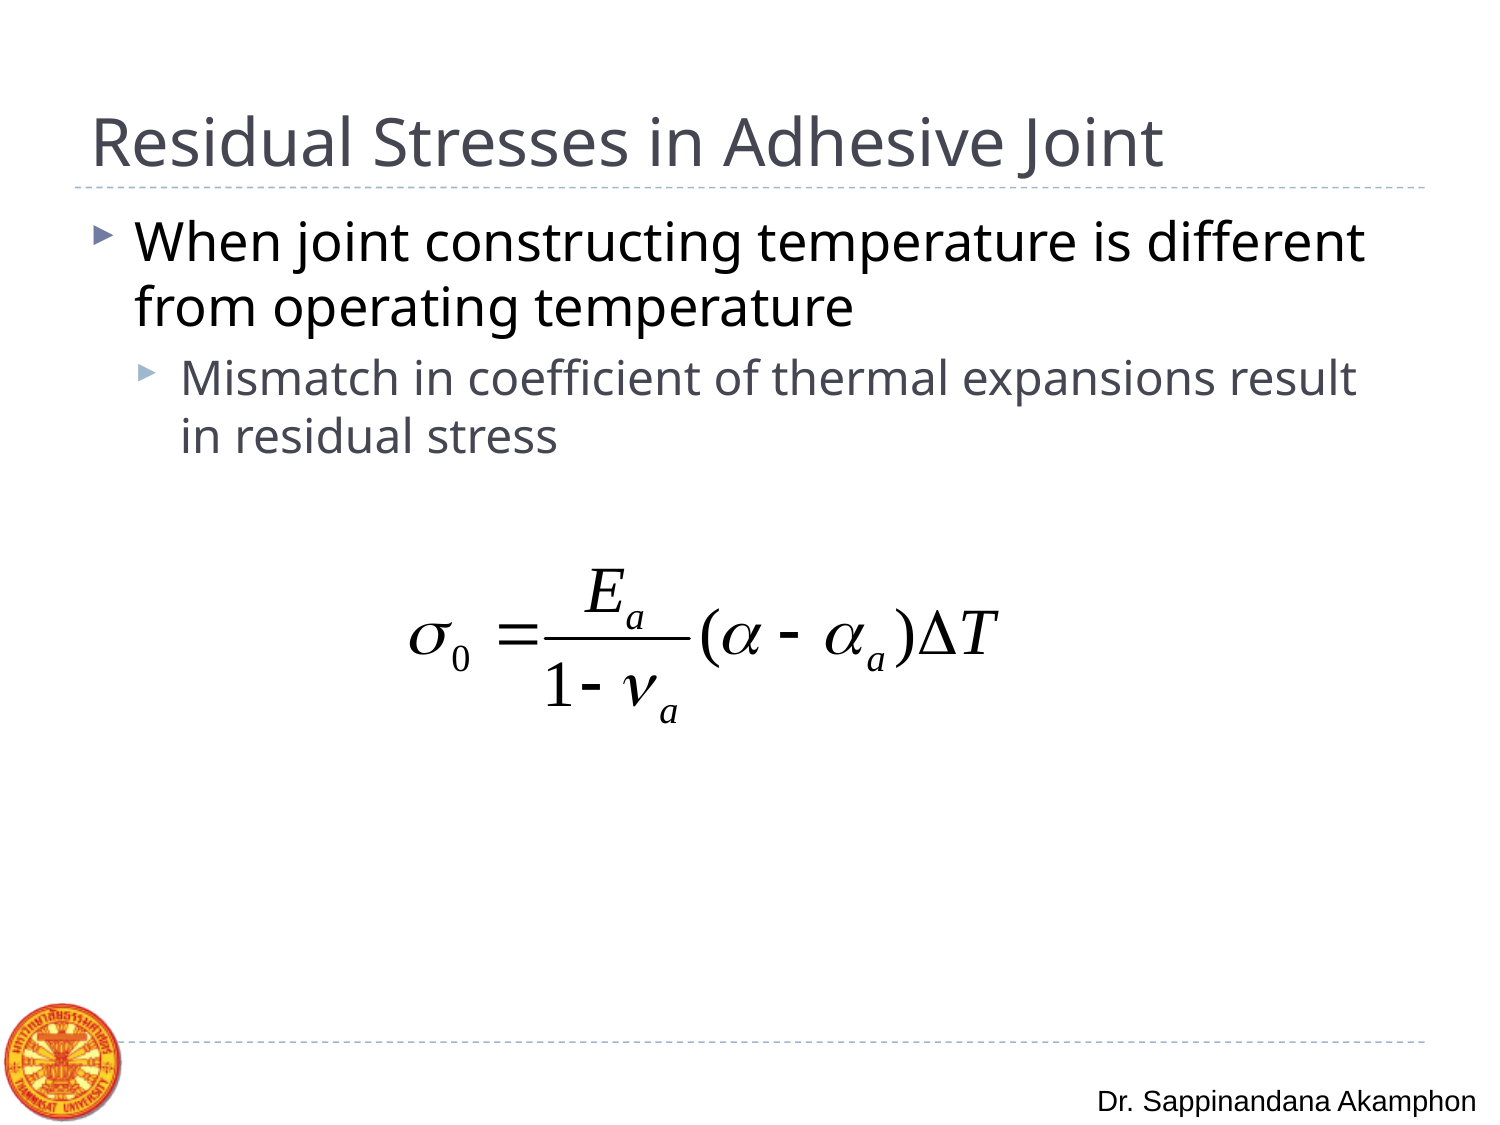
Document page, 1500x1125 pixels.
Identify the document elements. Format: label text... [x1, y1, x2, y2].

list When joint constructing temperature is different from operating temperature Mismatch in coefficient of thermal expansions result in residual stress [74, 199, 1426, 1011]
picture [0, 999, 125, 1125]
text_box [399, 549, 1013, 738]
title Residual Stresses in Adhesive Joint [74, 24, 1426, 188]
